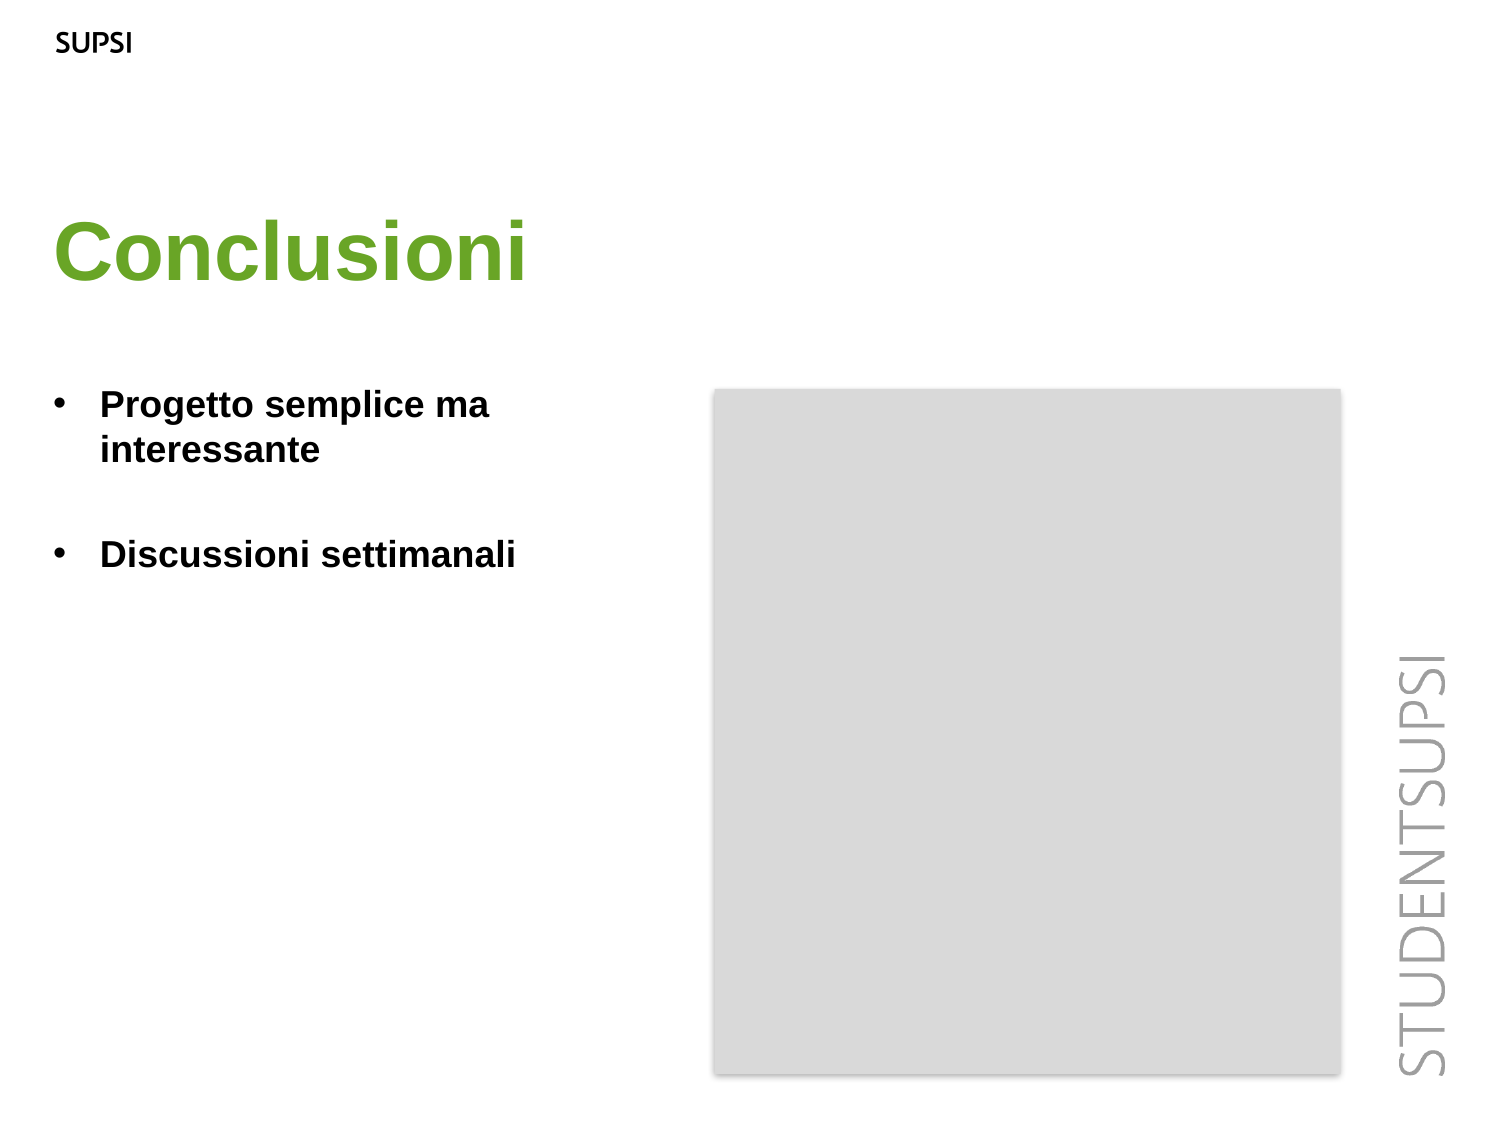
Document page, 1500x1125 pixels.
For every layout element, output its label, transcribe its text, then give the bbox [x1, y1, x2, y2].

picture [1399, 657, 1445, 1076]
list Conclusioni [53, 197, 1341, 350]
picture [56, 30, 134, 53]
list Progetto semplice ma interessante Discussioni settimanali [53, 379, 680, 1077]
text_box [714, 388, 1341, 1075]
